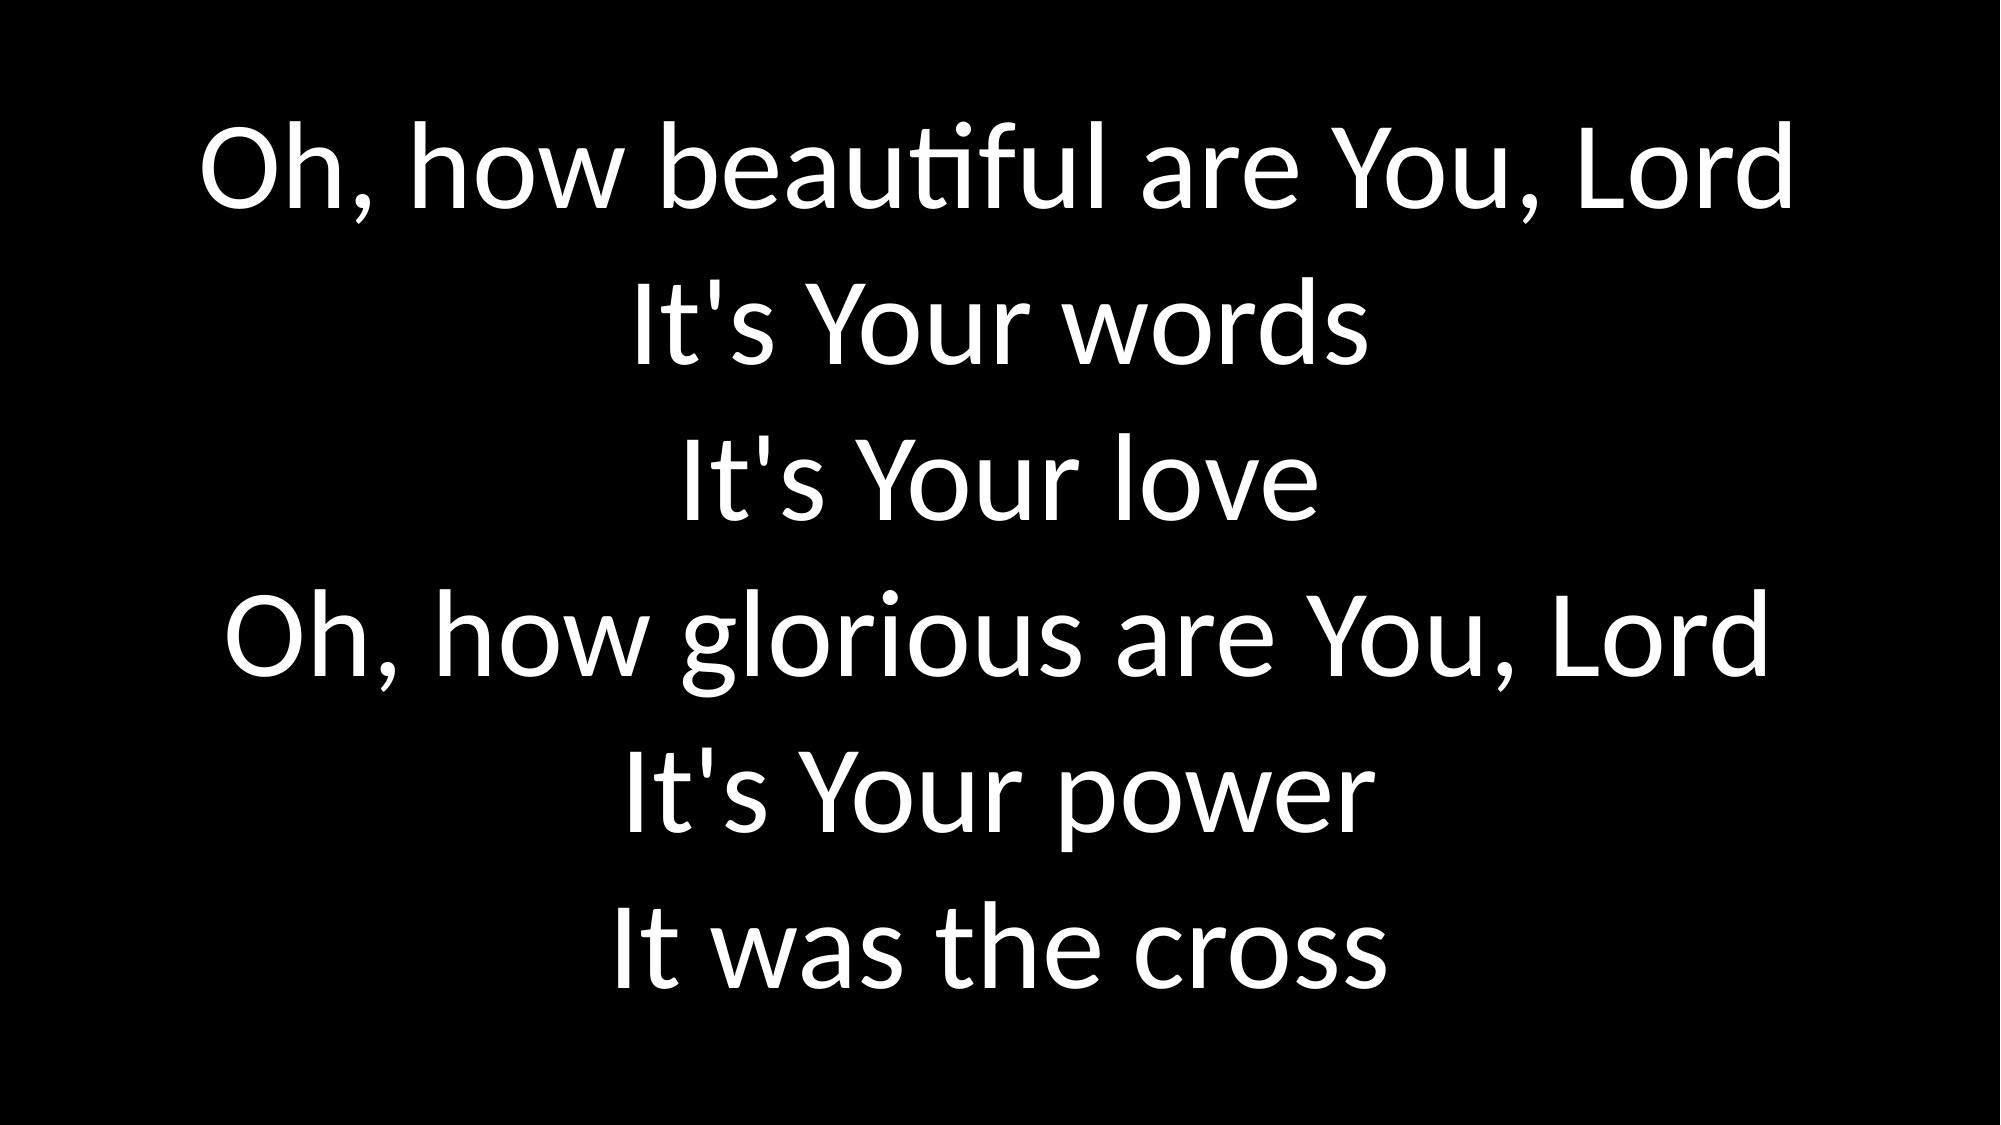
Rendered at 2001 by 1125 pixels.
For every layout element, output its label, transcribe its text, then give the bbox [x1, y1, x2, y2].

subtitle Oh, how beautiful are You, Lord It's Your words It's Your love Oh, how glorious are You, Lord It's Your power It was the cross [51, 93, 1949, 1023]
